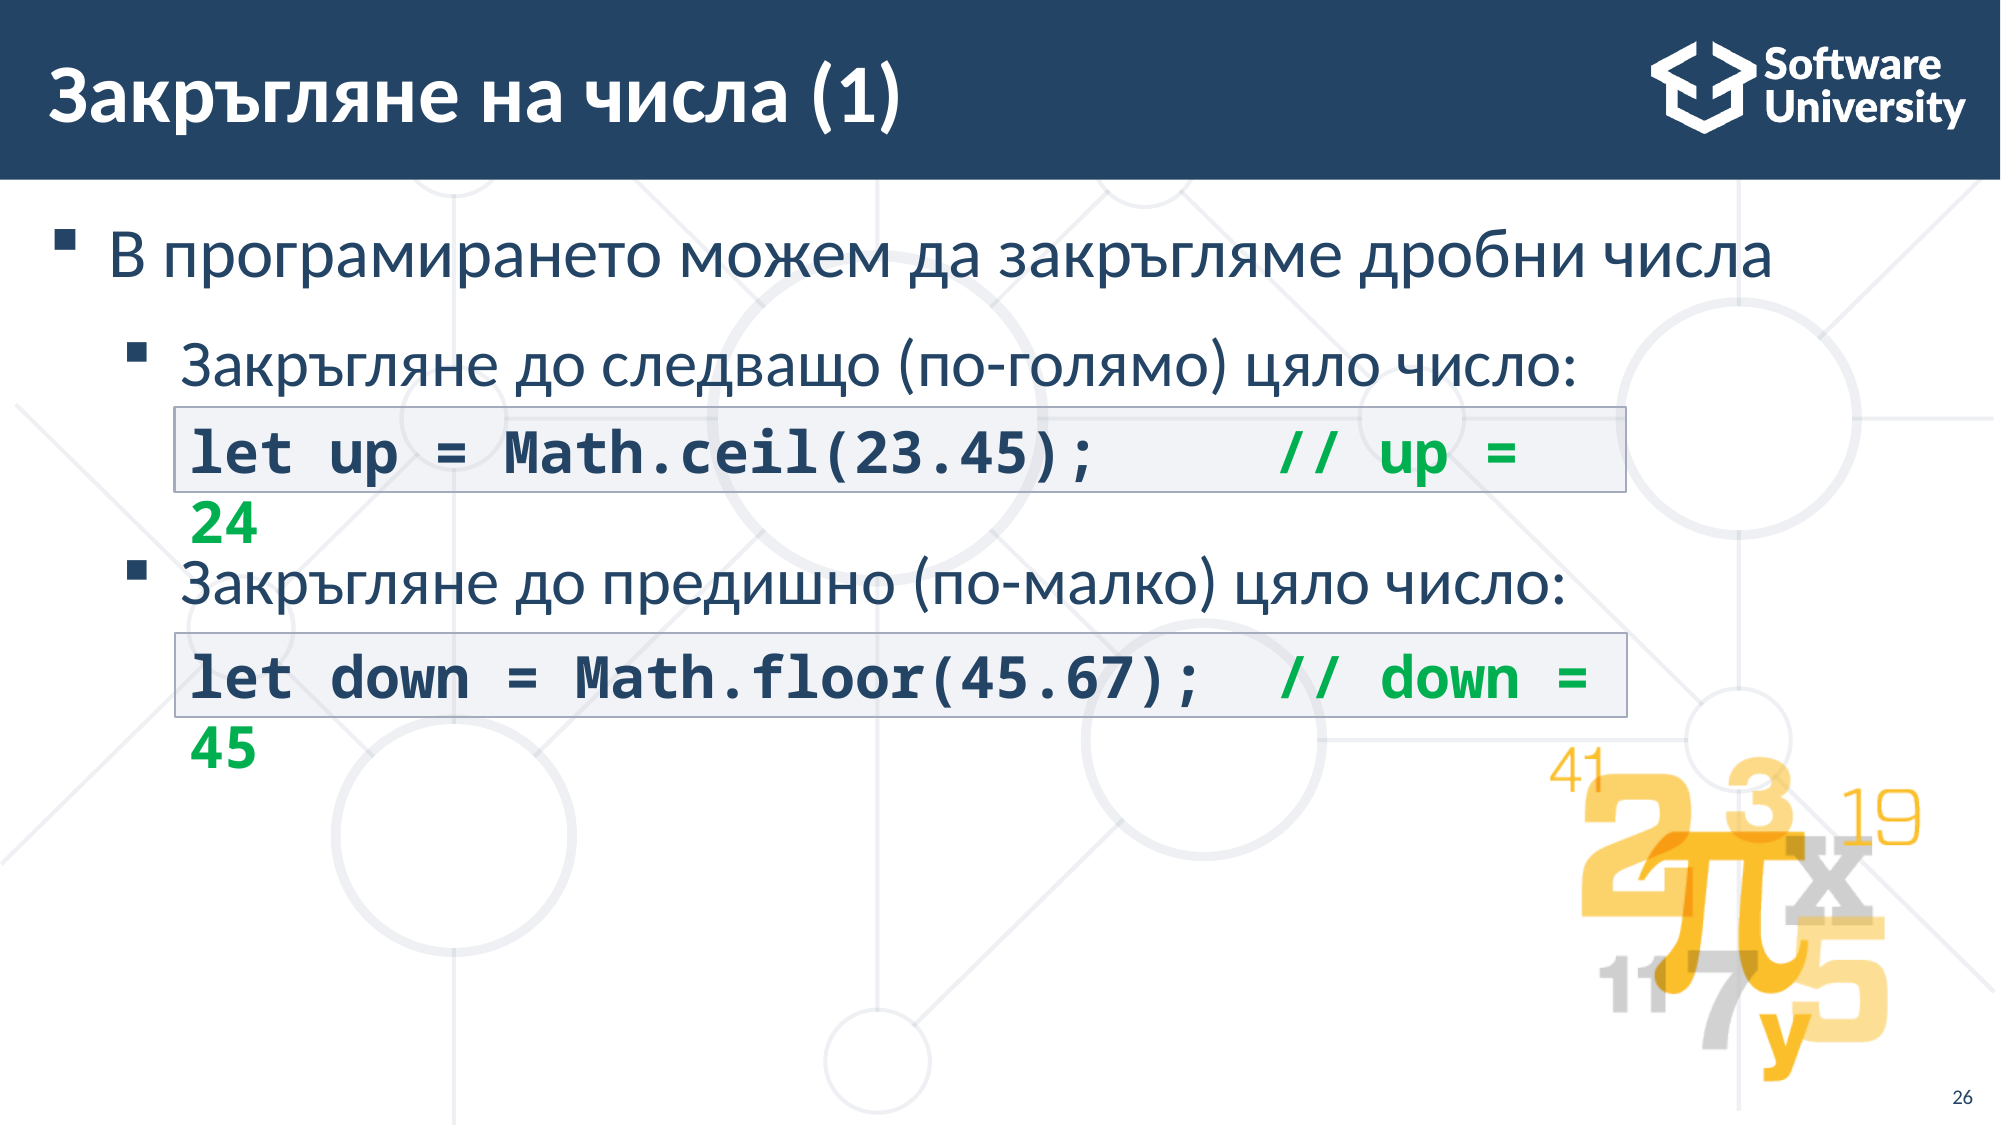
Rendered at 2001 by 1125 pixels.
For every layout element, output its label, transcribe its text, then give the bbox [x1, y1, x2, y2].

text_box <number> [1927, 1067, 1989, 1116]
text_box let down = Math.floor(45.67); // down = 45 [175, 632, 1628, 718]
picture [1543, 735, 1929, 1090]
text_box В програмирането можем да закръгляме дробни числа Закръгляне до следващо (по-голямо) цяло число: Закръгляне до предишно (по-малко) цяло число: [31, 196, 1970, 1104]
picture [1651, 41, 1966, 134]
text_box let up = Math.ceil(23.45); // up = 24 [174, 407, 1627, 493]
text_box Закръгляне на числа (1) [31, 16, 1625, 162]
